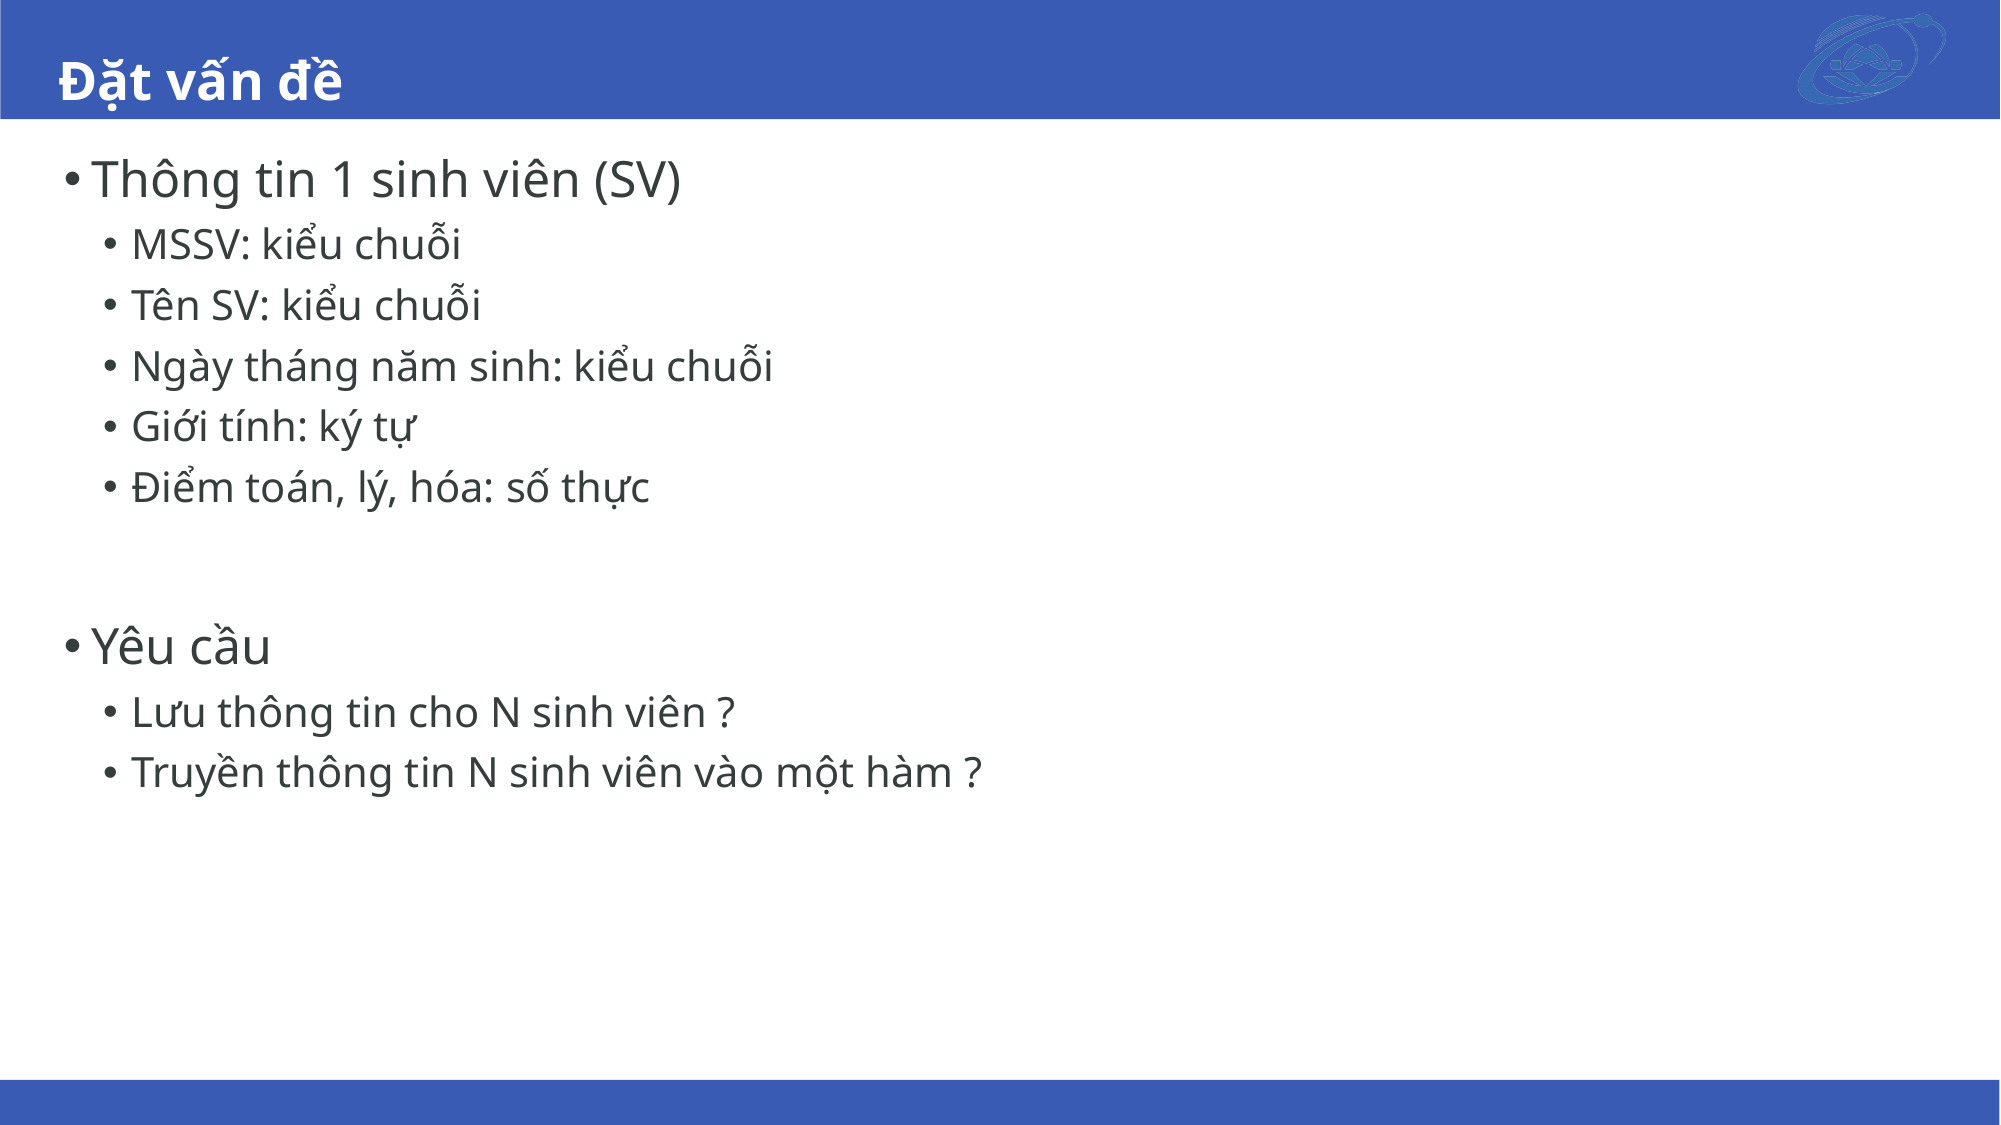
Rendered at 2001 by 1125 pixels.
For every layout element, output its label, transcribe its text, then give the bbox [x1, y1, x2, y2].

title Đặt vấn đề [43, 0, 1957, 120]
list Thông tin 1 sinh viên (SV) MSSV: kiểu chuỗi Tên SV: kiểu chuỗi Ngày tháng năm sinh: kiểu chuỗi Giới tính: ký tự Điểm toán, lý, hóa: số thực Yêu cầu Lưu thông tin cho N sinh viên ? Truyền thông tin N sinh viên vào một hàm ? [43, 146, 1957, 1054]
